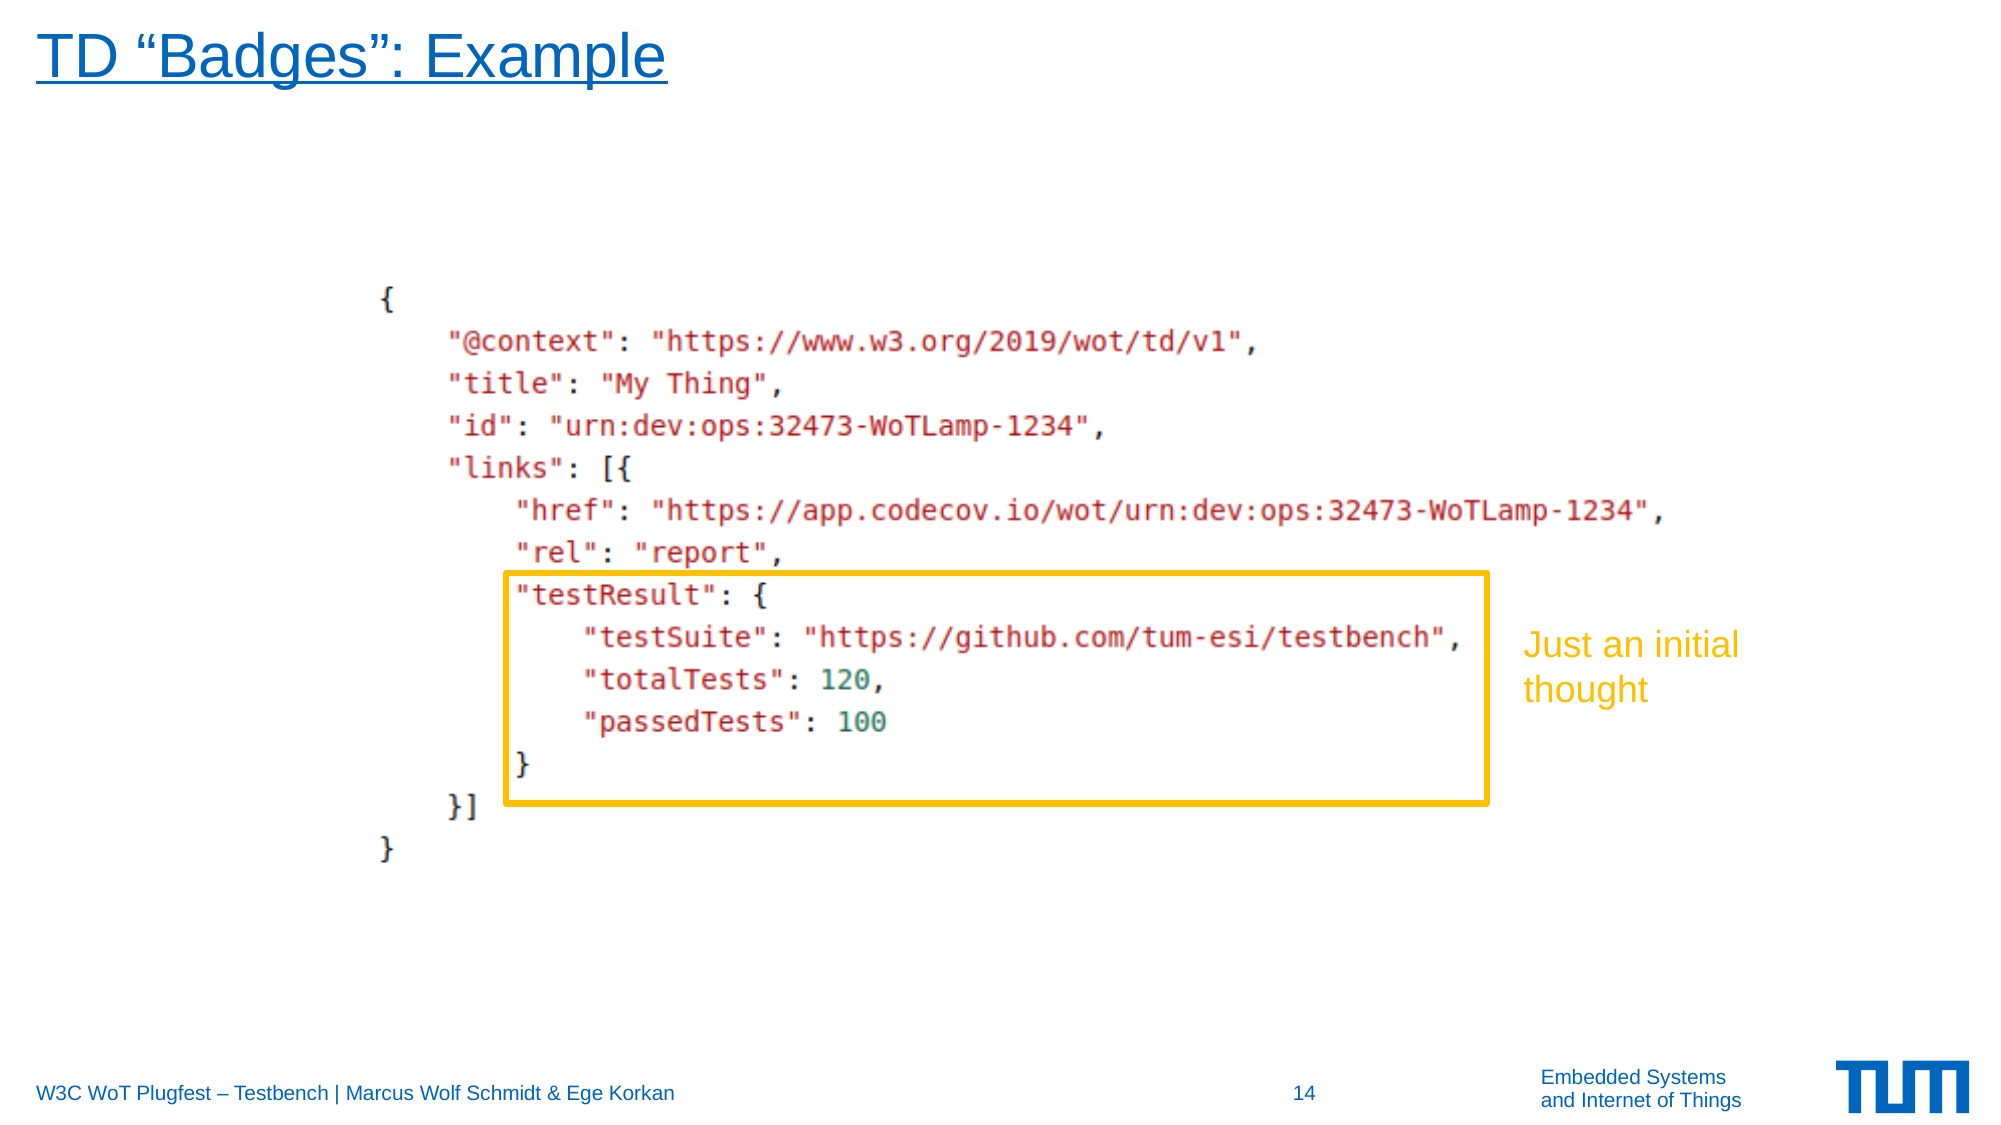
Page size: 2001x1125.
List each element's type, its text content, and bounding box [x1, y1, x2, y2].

footer W3C WoT Plugfest – Testbench | Marcus Wolf Schmidt & Ege Korkan [36, 1061, 1180, 1122]
title TD “Badges”: Example [36, 22, 1898, 91]
slide_number 14 [1211, 1061, 1398, 1122]
text_box Just an initial thought [1686, 612, 1761, 718]
picture [374, 273, 1683, 879]
